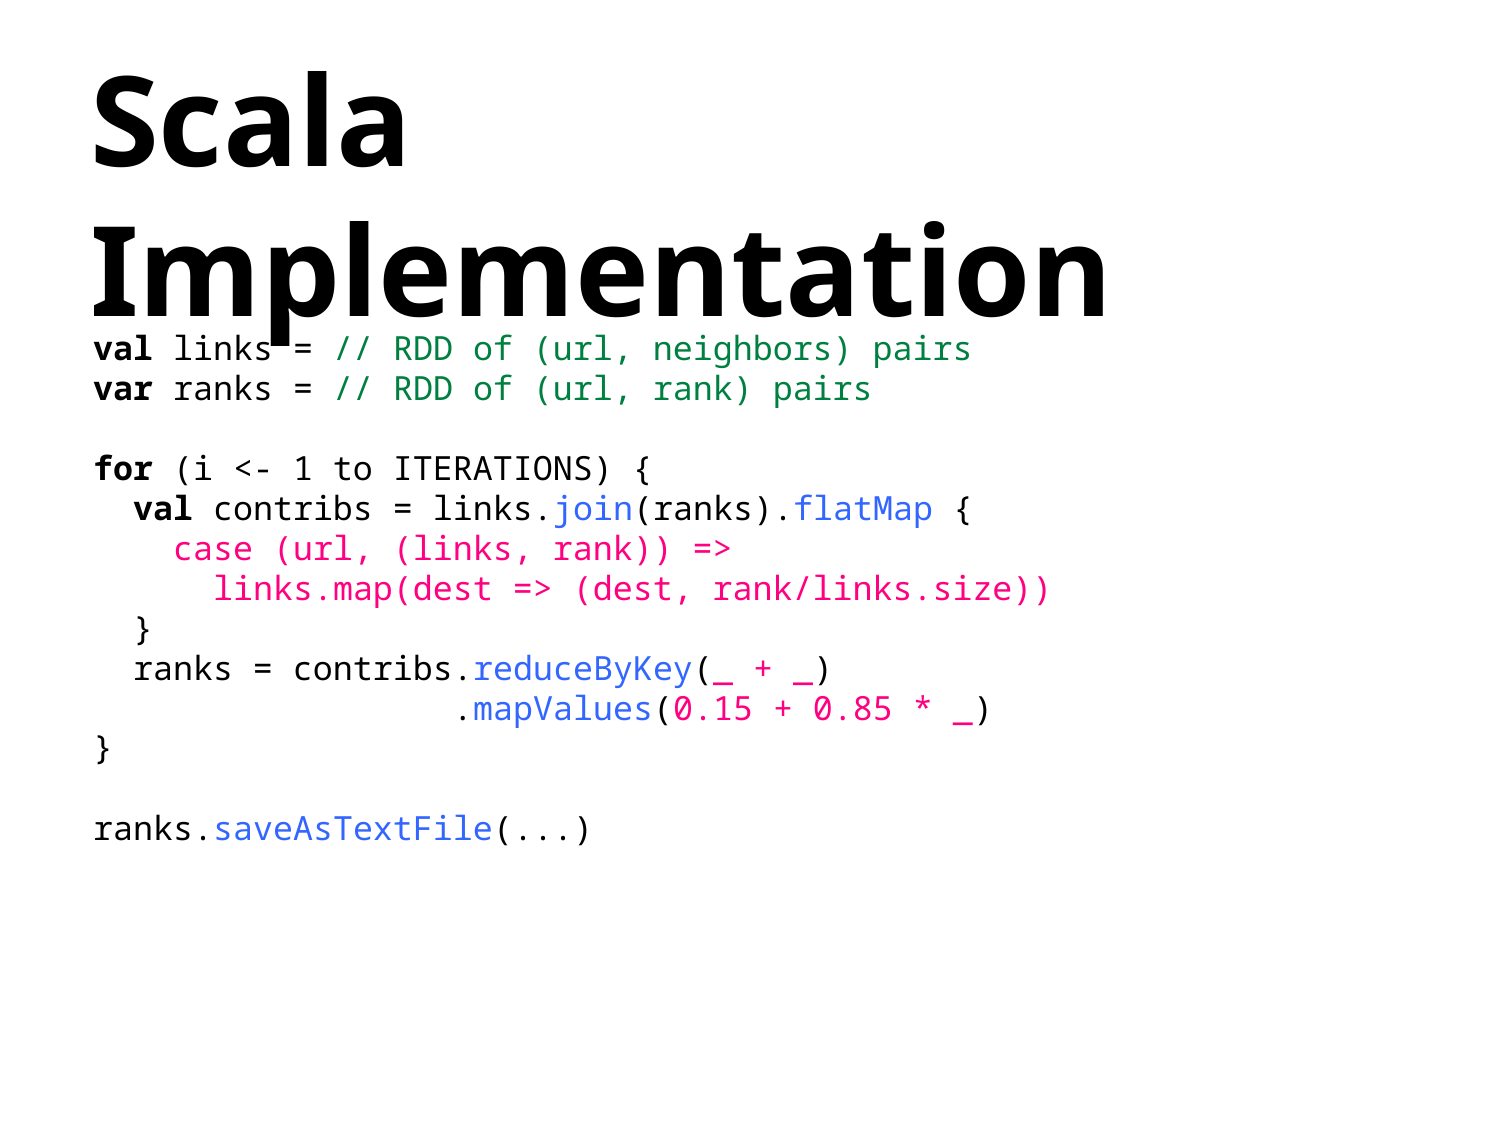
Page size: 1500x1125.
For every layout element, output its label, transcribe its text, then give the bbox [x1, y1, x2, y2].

title Scala Implementation [74, 97, 1426, 286]
list val links = // RDD of (url, neighbors) pairs var ranks = // RDD of (url, rank) pairs for (i <- 1 to ITERATIONS) { val contribs = links.join(ranks).flatMap { case (url, (links, rank)) => links.map(dest => (dest, rank/links.size)) } ranks = contribs.reduceByKey(_ + _) .mapValues(0.15 + 0.85 * _) } ranks.saveAsTextFile(...) [74, 319, 1426, 1013]
